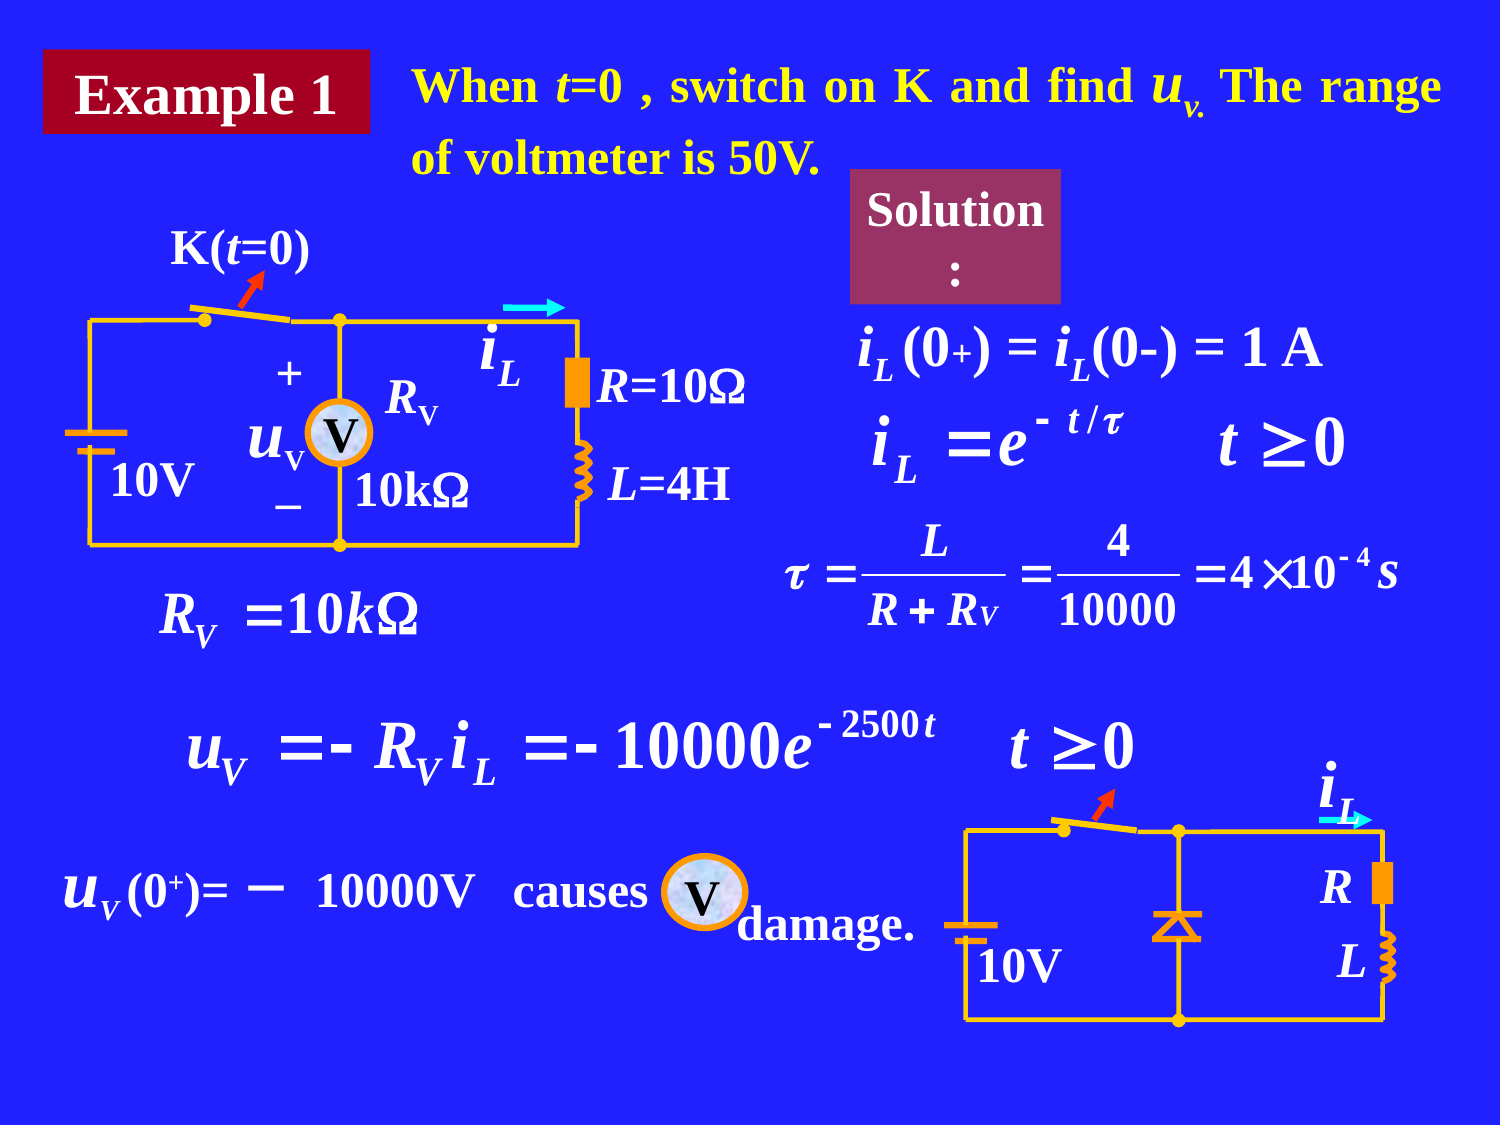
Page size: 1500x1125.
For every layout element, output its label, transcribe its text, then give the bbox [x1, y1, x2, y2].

text_box iL (0+) = iL(0-) = 1 A [842, 300, 1413, 396]
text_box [860, 387, 1357, 493]
text_box Example 1 [43, 49, 371, 134]
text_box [47, 835, 938, 934]
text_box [176, 693, 1143, 801]
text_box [943, 738, 1394, 1021]
text_box Solution: [850, 169, 1061, 305]
text_box When t=0 , switch on K and find uv. The range of voltmeter is 50V. [395, 37, 1457, 192]
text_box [64, 206, 762, 661]
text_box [779, 507, 1410, 635]
